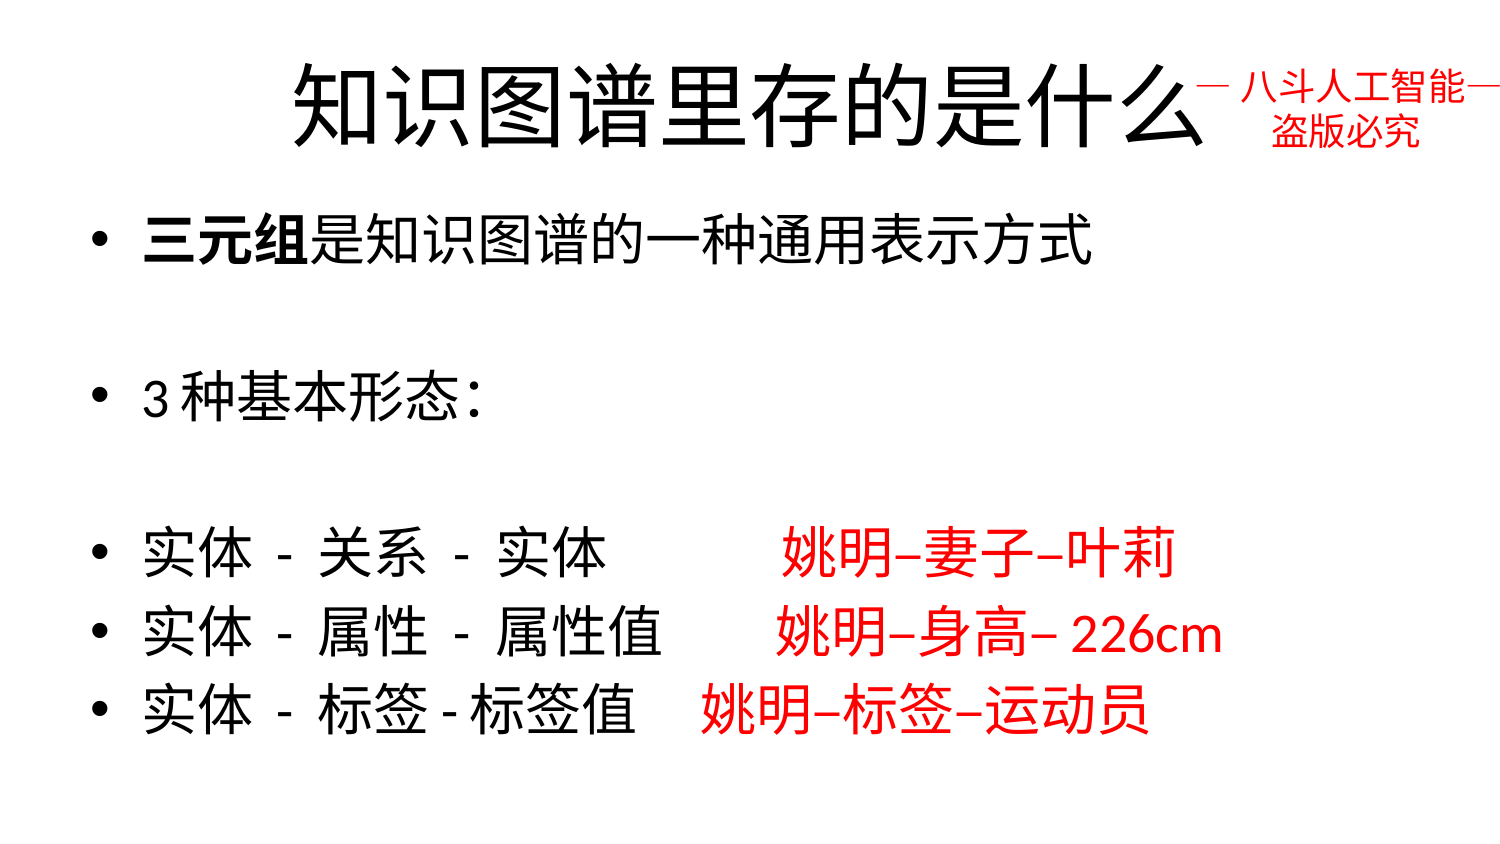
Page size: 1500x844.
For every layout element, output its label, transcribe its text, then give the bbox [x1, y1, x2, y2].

title 知识图谱里存的是什么 [75, 33, 1425, 175]
text_box —八斗人工智能— 盗版必究 [1179, 55, 1500, 161]
list 三元组是知识图谱的一种通用表示方式 3种基本形态： 实体 - 关系 - 实体 姚明–妻子–叶莉 实体 - 属性 - 属性值 姚明–身高–226cm 实体 - 标签-标签值 姚明–标签–运动员 [75, 196, 1425, 754]
